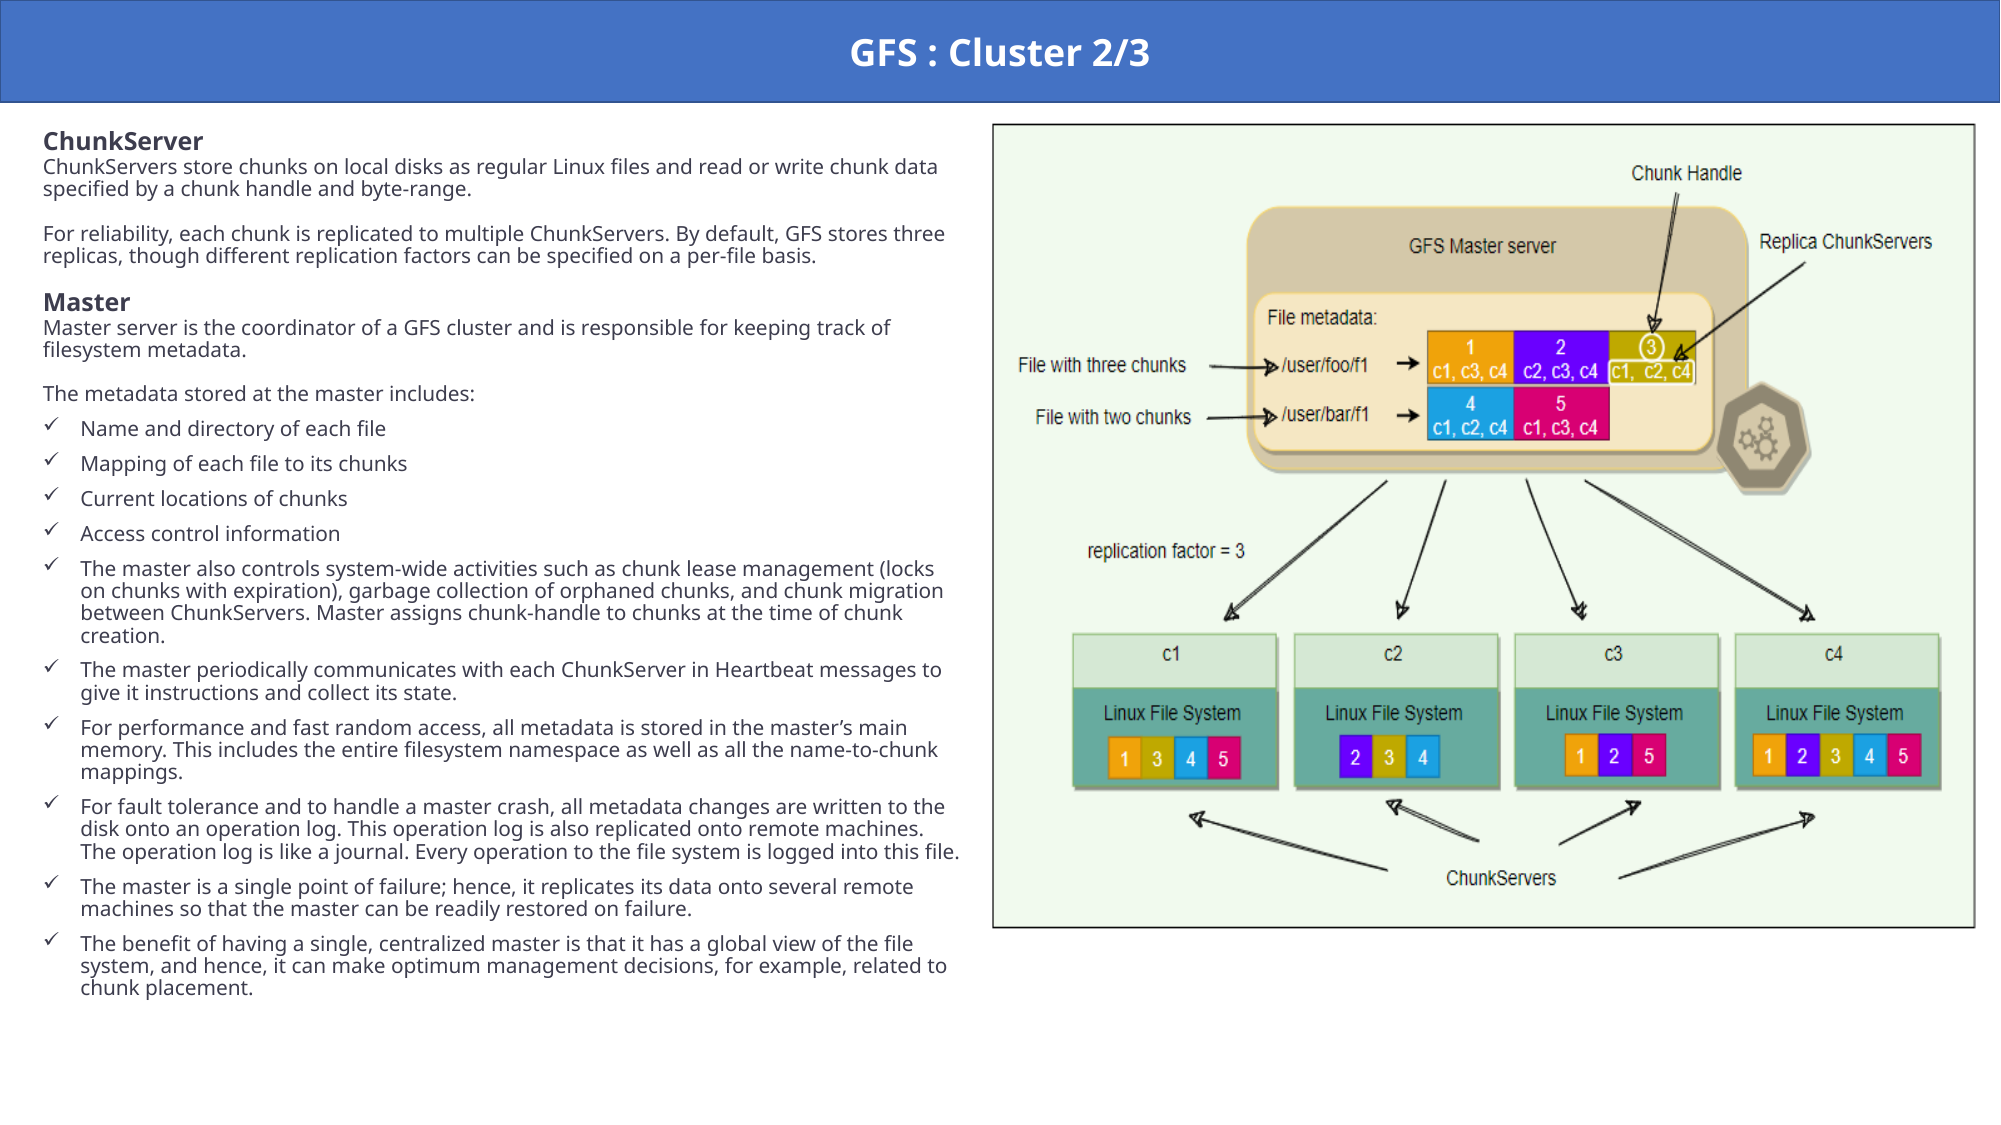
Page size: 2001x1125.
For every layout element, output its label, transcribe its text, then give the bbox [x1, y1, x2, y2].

picture [985, 121, 1982, 933]
text_box ChunkServer ChunkServers store chunks on local disks as regular Linux files and read or write chunk data specified by a chunk handle and byte-range. For reliability, each chunk is replicated to multiple ChunkServers. By default, GFS stores three replicas, though different replication factors can be specified on a per-file basis. Master Master server is the coordinator of a GFS cluster and is responsible for keeping track of filesystem metadata. The metadata stored at the master includes: Name and directory of each file Mapping of each file to its chunks Current locations of chunks Access control information The master also controls system-wide activities such as chunk lease management (locks on chunks with expiration), garbage collection of orphaned chunks, and chunk migration between ChunkServers. Master assigns chunk-handle to chunks at the time of chunk creation. The master periodically communicates with each ChunkServer in Heartbeat messages to give it instructions and collect its state. For performance and fast random access, all metadata is stored in the master’s main memory. This includes the entire filesystem namespace as well as all the name-to-chunk mappings. For fault tolerance and to handle a master crash, all metadata changes are written to the disk onto an operation log. This operation log is also replicated onto remote machines. The operation log is like a journal. Every operation to the file system is logged into this file. The master is a single point of failure; hence, it replicates its data onto several remote machines so that the master can be readily restored on failure. The benefit of having a single, centralized master is that it has a global view of the file system, and hence, it can make optimum management decisions, for example, related to chunk placement. [27, 121, 975, 1078]
text_box GFS : Cluster 2/3 [0, 0, 2000, 103]
